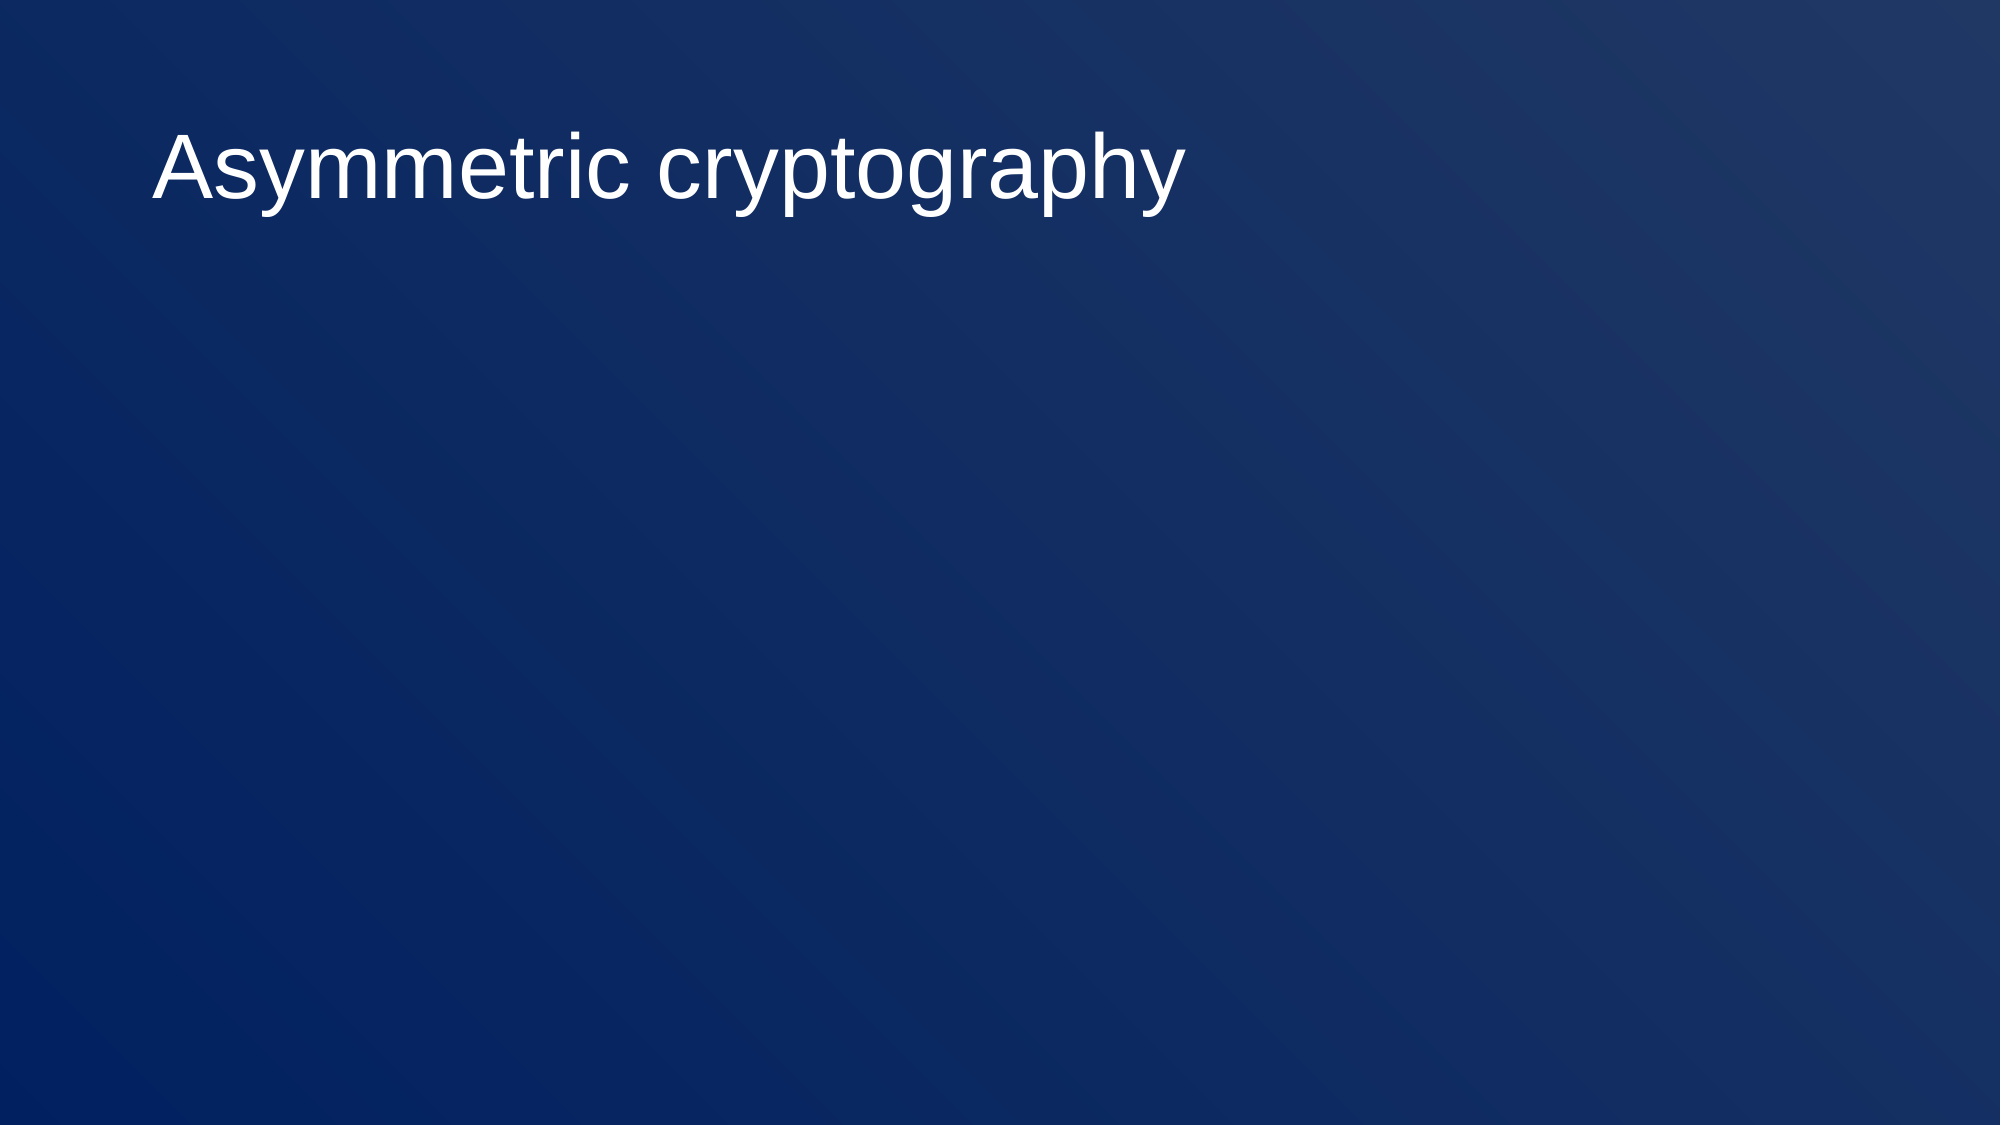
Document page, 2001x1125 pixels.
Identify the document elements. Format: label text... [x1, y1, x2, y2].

title Asymmetric cryptography [137, 59, 1863, 278]
